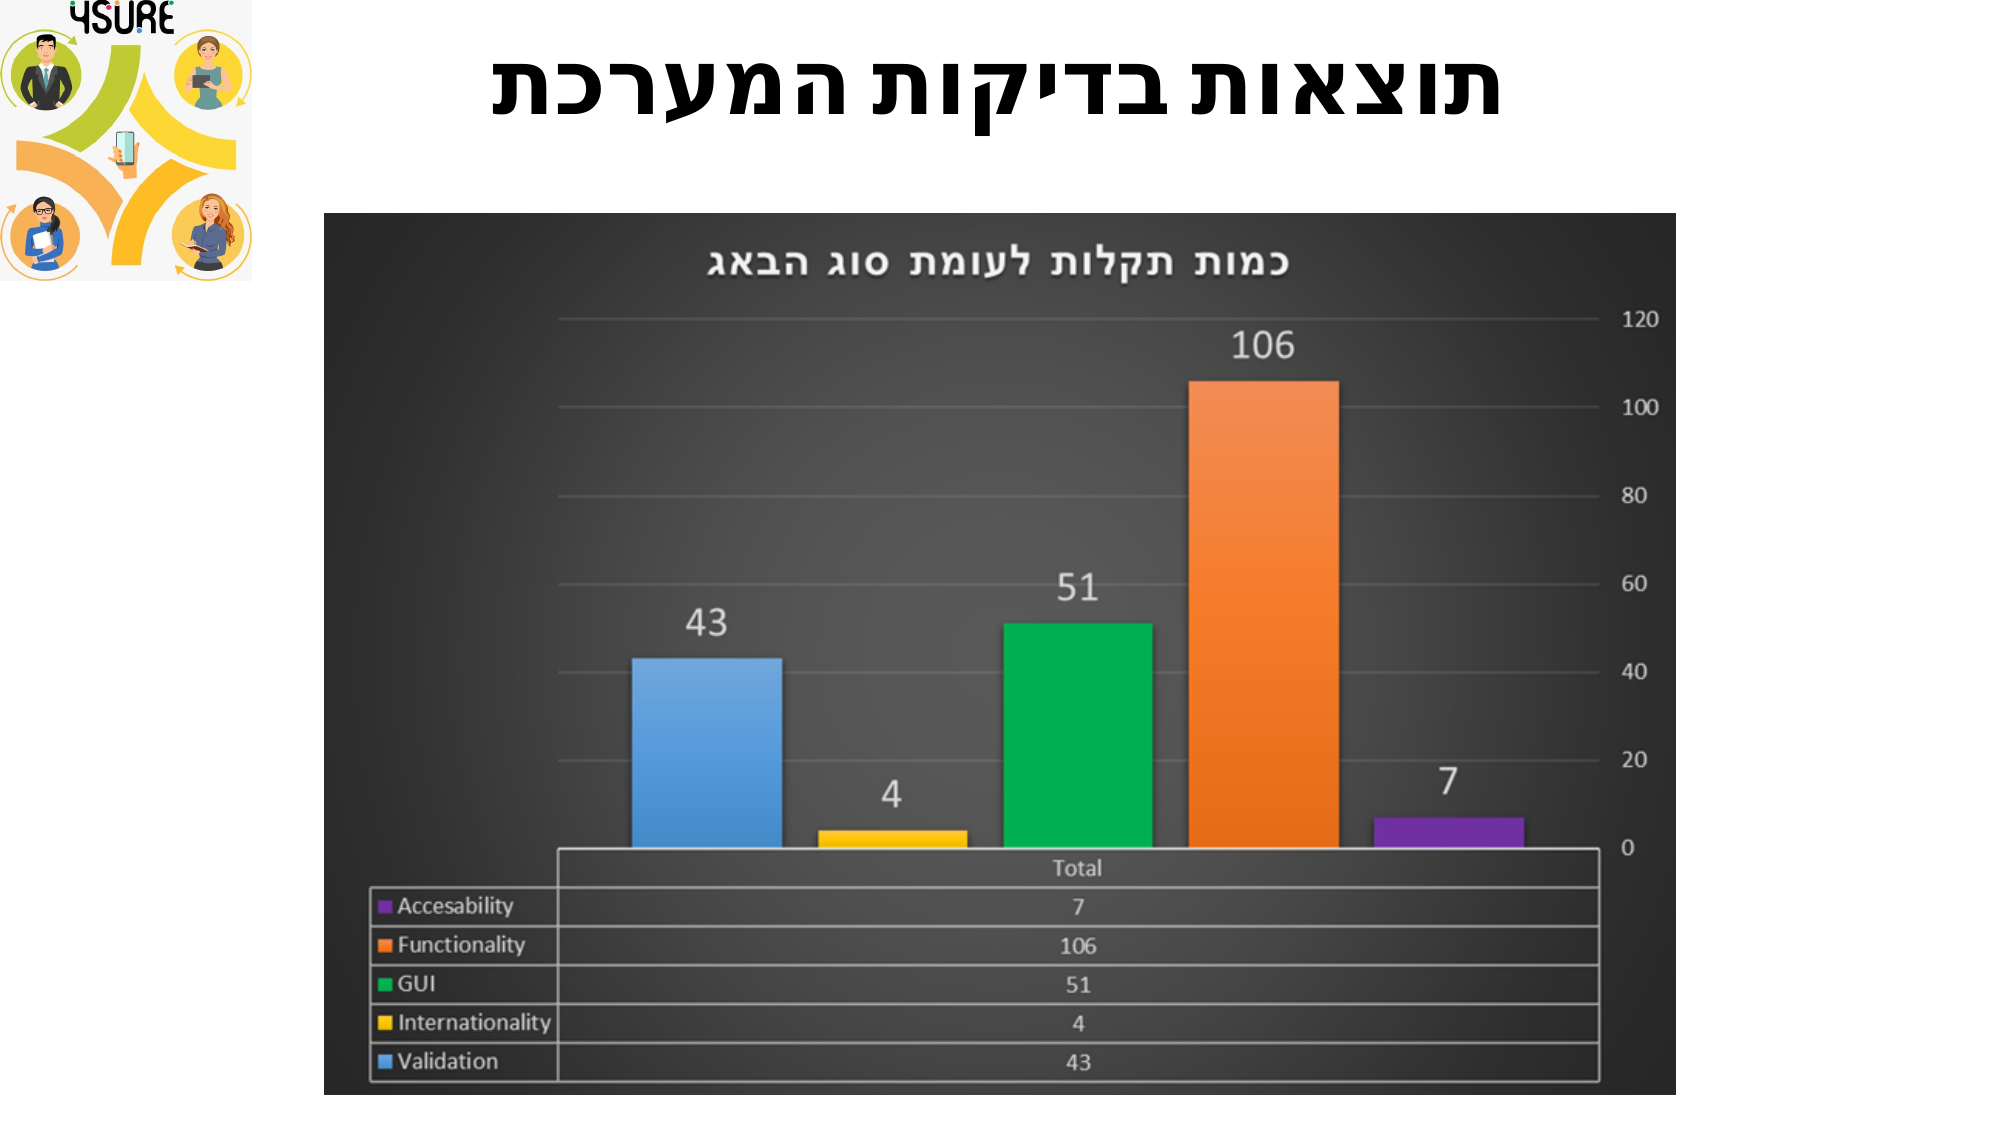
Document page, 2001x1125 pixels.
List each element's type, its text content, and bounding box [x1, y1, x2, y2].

title תוצאות בדיקות המערכת [343, 0, 1657, 171]
picture [324, 213, 1676, 1095]
picture [0, 0, 252, 282]
